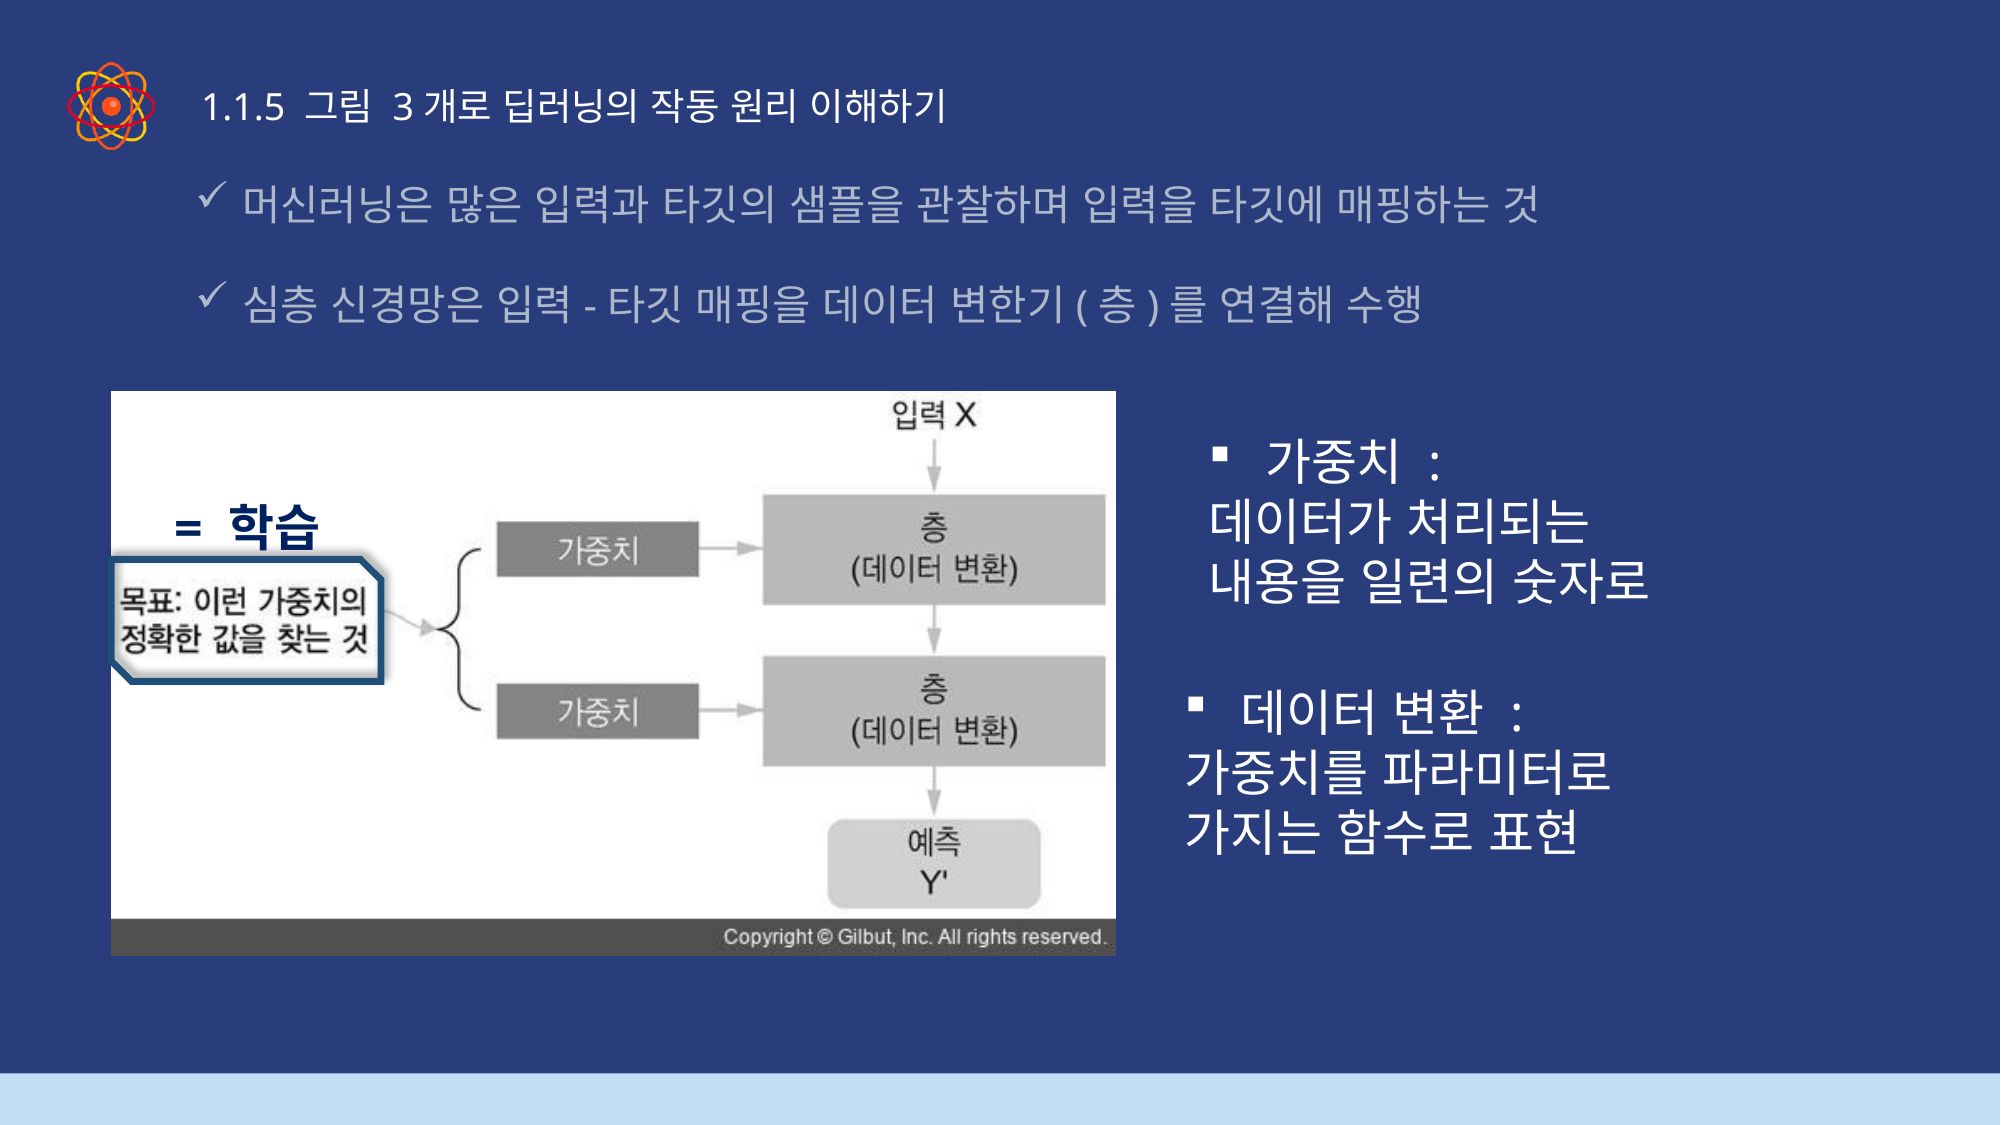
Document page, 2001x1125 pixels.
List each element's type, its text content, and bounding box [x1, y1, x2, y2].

picture [67, 62, 155, 150]
picture [111, 391, 1116, 956]
text_box 가중치 : 데이터가 처리되는 내용을 일련의 숫자로 [1193, 423, 1666, 619]
text_box 머신러닝은 많은 입력과 타깃의 샘플을 관찰하며 입력을 타깃에 매핑하는 것 심층 신경망은 입력-타깃 매핑을 데이터 변한기(층)를 연결해 수행 [180, 171, 1557, 382]
text_box 1.1.5 그림 3개로 딥러닝의 작동 원리 이해하기 [186, 75, 964, 136]
text_box [0, 1072, 2000, 1125]
text_box 데이터 변환 : 가중치를 파라미터로 가지는 함수로 표현 [1169, 673, 1971, 914]
